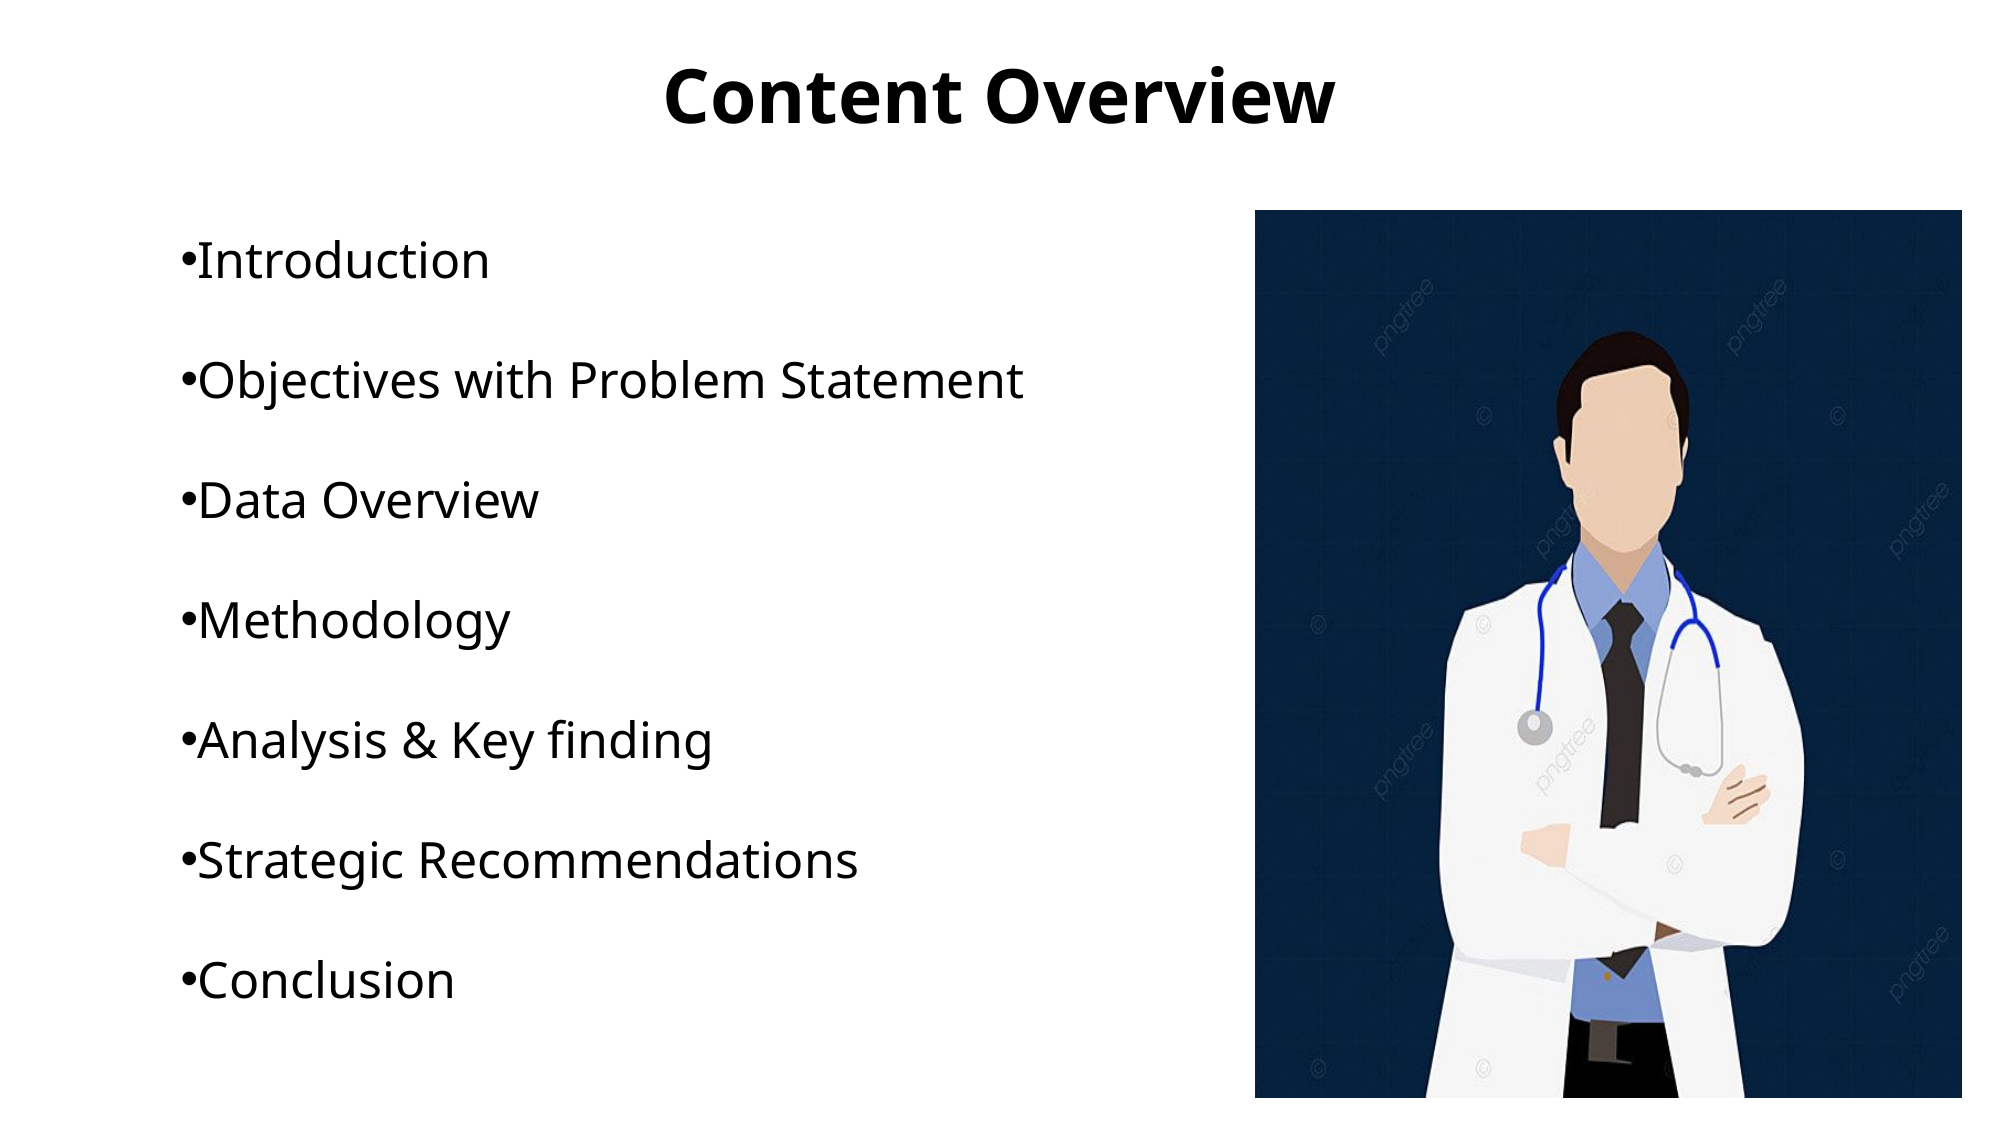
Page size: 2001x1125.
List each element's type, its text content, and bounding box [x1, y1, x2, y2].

picture [1255, 210, 1962, 1098]
text_box Introduction Objectives with Problem Statement Data Overview Methodology Analysis & Key finding Strategic Recommendations Conclusion [165, 221, 1172, 1016]
text_box Content Overview [441, 41, 1559, 146]
